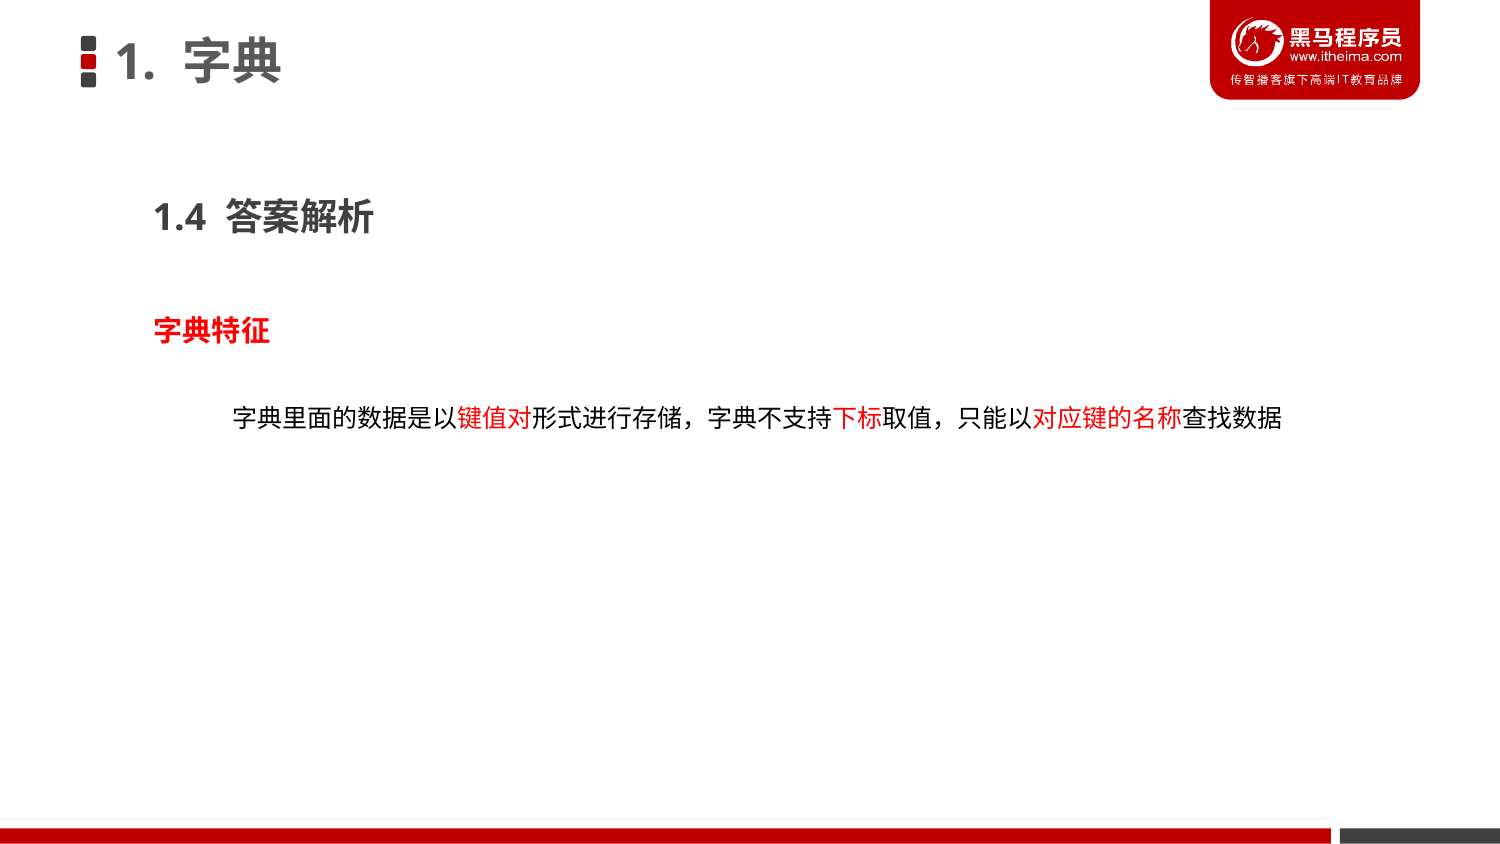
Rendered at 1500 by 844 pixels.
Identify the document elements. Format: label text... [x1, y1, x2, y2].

text_box 1. 字典 [103, 0, 987, 130]
text_box 字典里面的数据是以键值对形式进行存储，字典不支持下标取值，只能以对应键的名称查找数据 [217, 386, 1322, 479]
picture [1212, 8, 1421, 94]
text_box 字典特征 [138, 304, 286, 355]
text_box [194, 386, 1299, 481]
text_box 1.4 答案解析 [138, 185, 715, 246]
